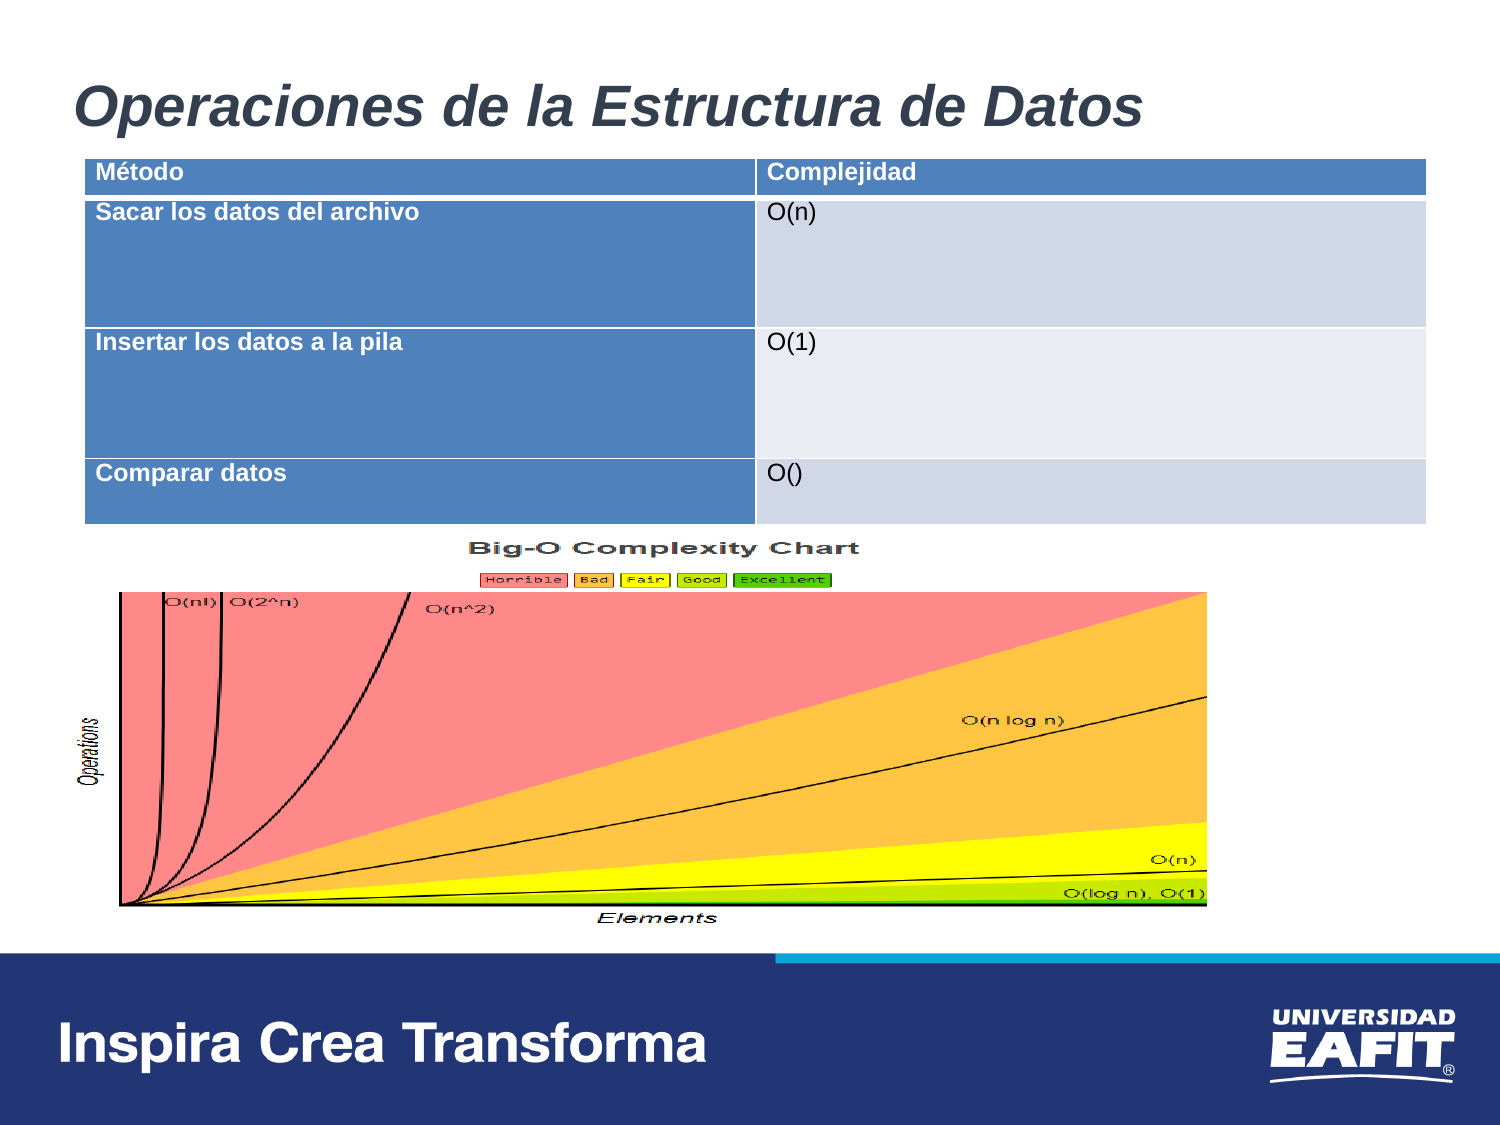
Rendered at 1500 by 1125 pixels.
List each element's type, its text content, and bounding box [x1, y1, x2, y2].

text_box Operaciones de la Estructura de Datos [58, 57, 1353, 158]
picture [0, 0, 1500, 1125]
